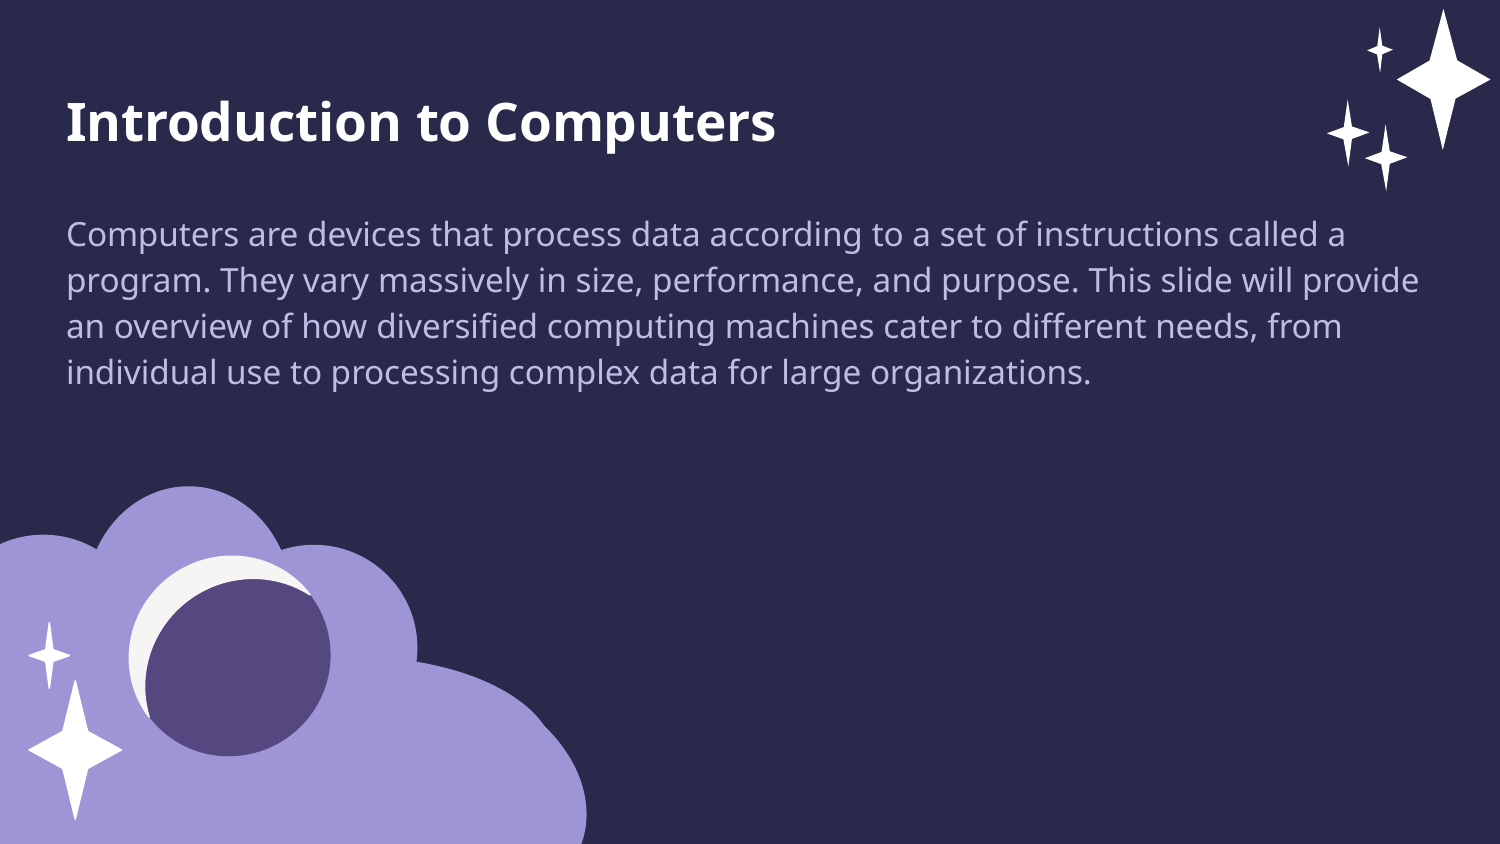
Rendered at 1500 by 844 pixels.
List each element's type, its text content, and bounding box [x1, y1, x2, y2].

text_box Introduction to Computers [51, 72, 1321, 167]
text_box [1326, 8, 1491, 192]
text_box Computers are devices that process data according to a set of instructions called a program. They vary massively in size, performance, and purpose. This slide will provide an overview of how diversified computing machines cater to different needs, from individual use to processing complex data for large organizations. [51, 192, 1449, 465]
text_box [0, 486, 621, 844]
